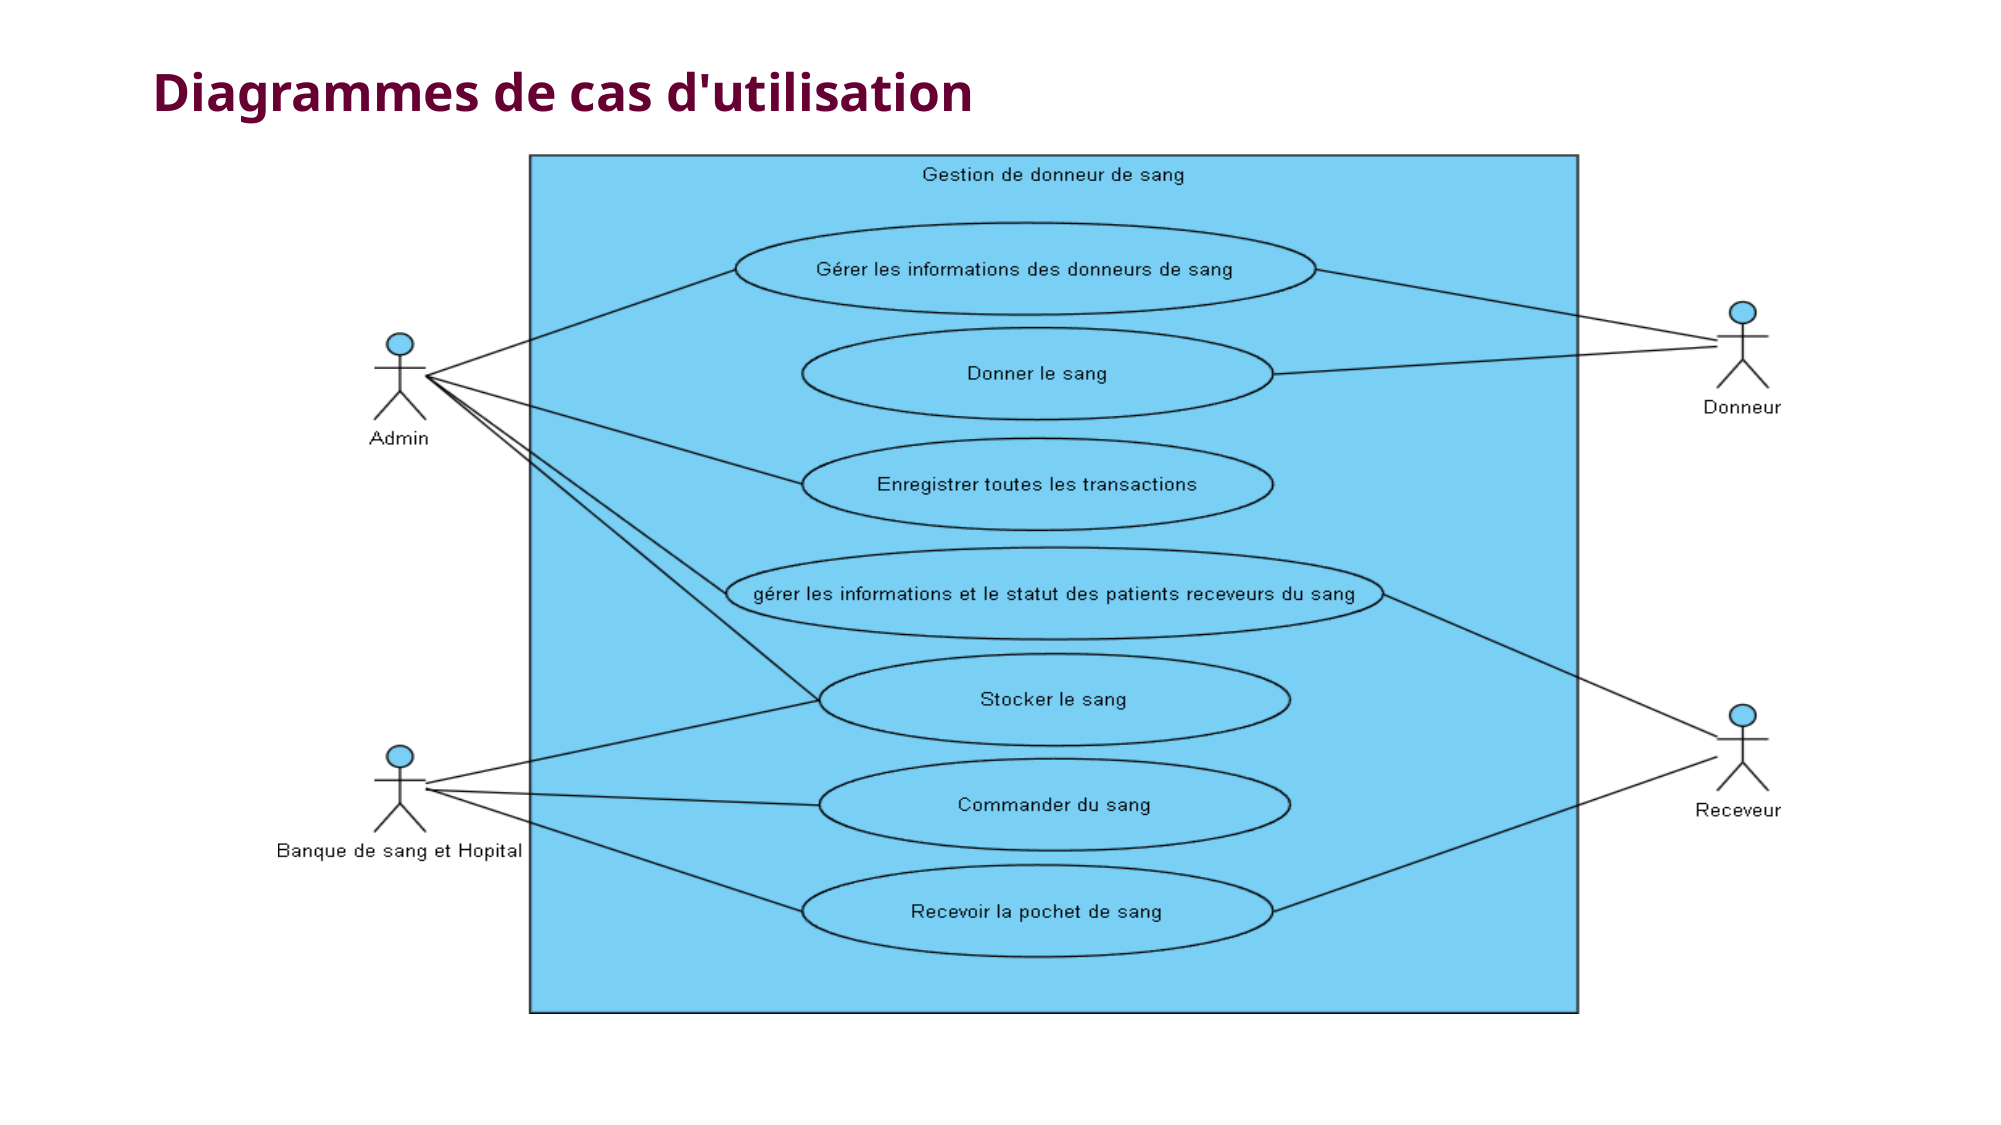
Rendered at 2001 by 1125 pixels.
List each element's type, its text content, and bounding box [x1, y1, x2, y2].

title Diagrammes de cas d'utilisation [137, 59, 1158, 199]
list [278, 154, 1781, 1014]
